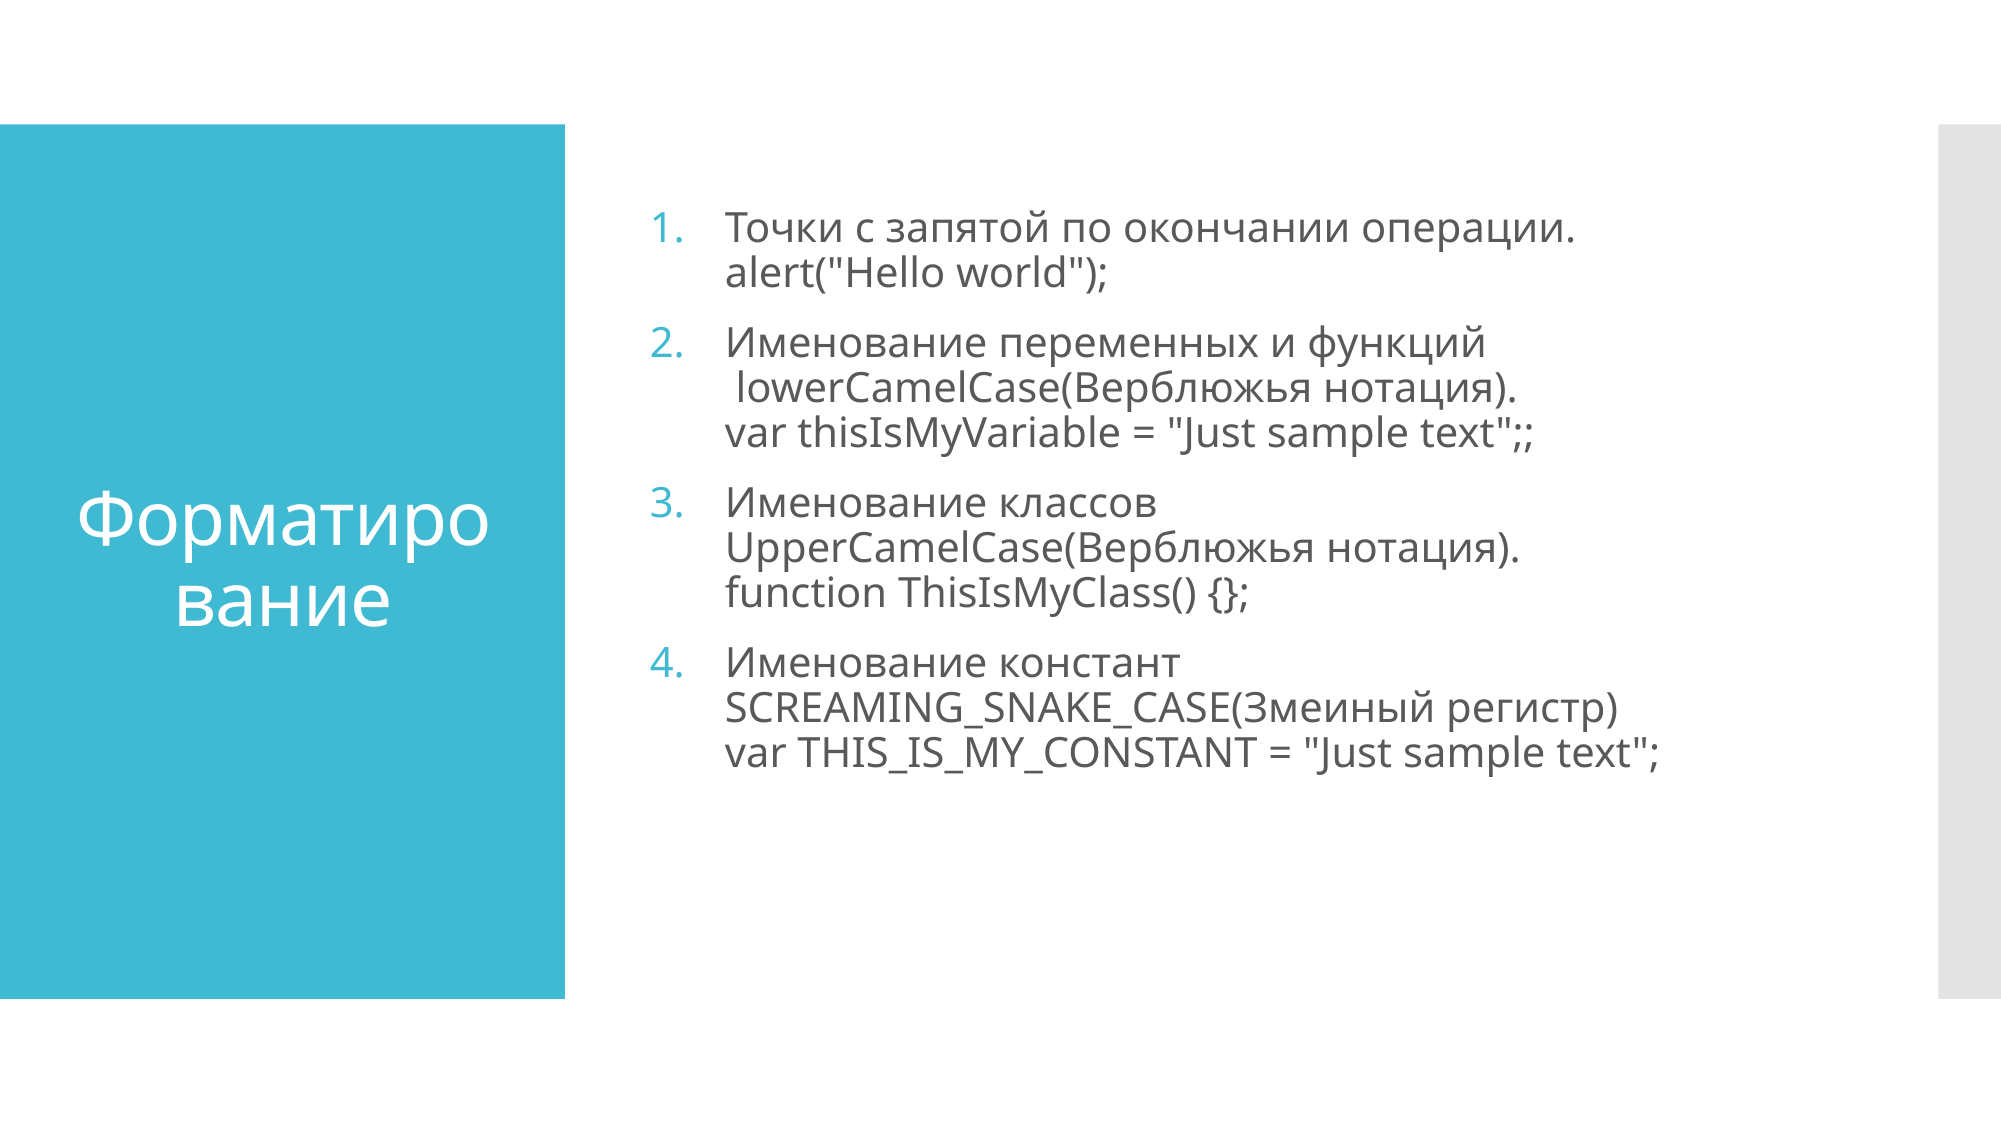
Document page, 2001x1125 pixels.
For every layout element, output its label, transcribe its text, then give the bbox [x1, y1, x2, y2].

title Форматирование [41, 184, 525, 940]
list Точки с запятой по окончании операции. alert("Hello world"); Именование переменных и функций lowerCamelCase(Верблюжья нотация). var thisIsMyVariable = "Just sample text";; Именование классов UpperCamelCase(Верблюжья нотация). function ThisIsMyClass() {}; Именование констант SCREAMING_SNAKE_CASE(Змеиный регистр) var THIS_IS_MY_CONSTANT = "Just sample text"; [634, 141, 1835, 982]
